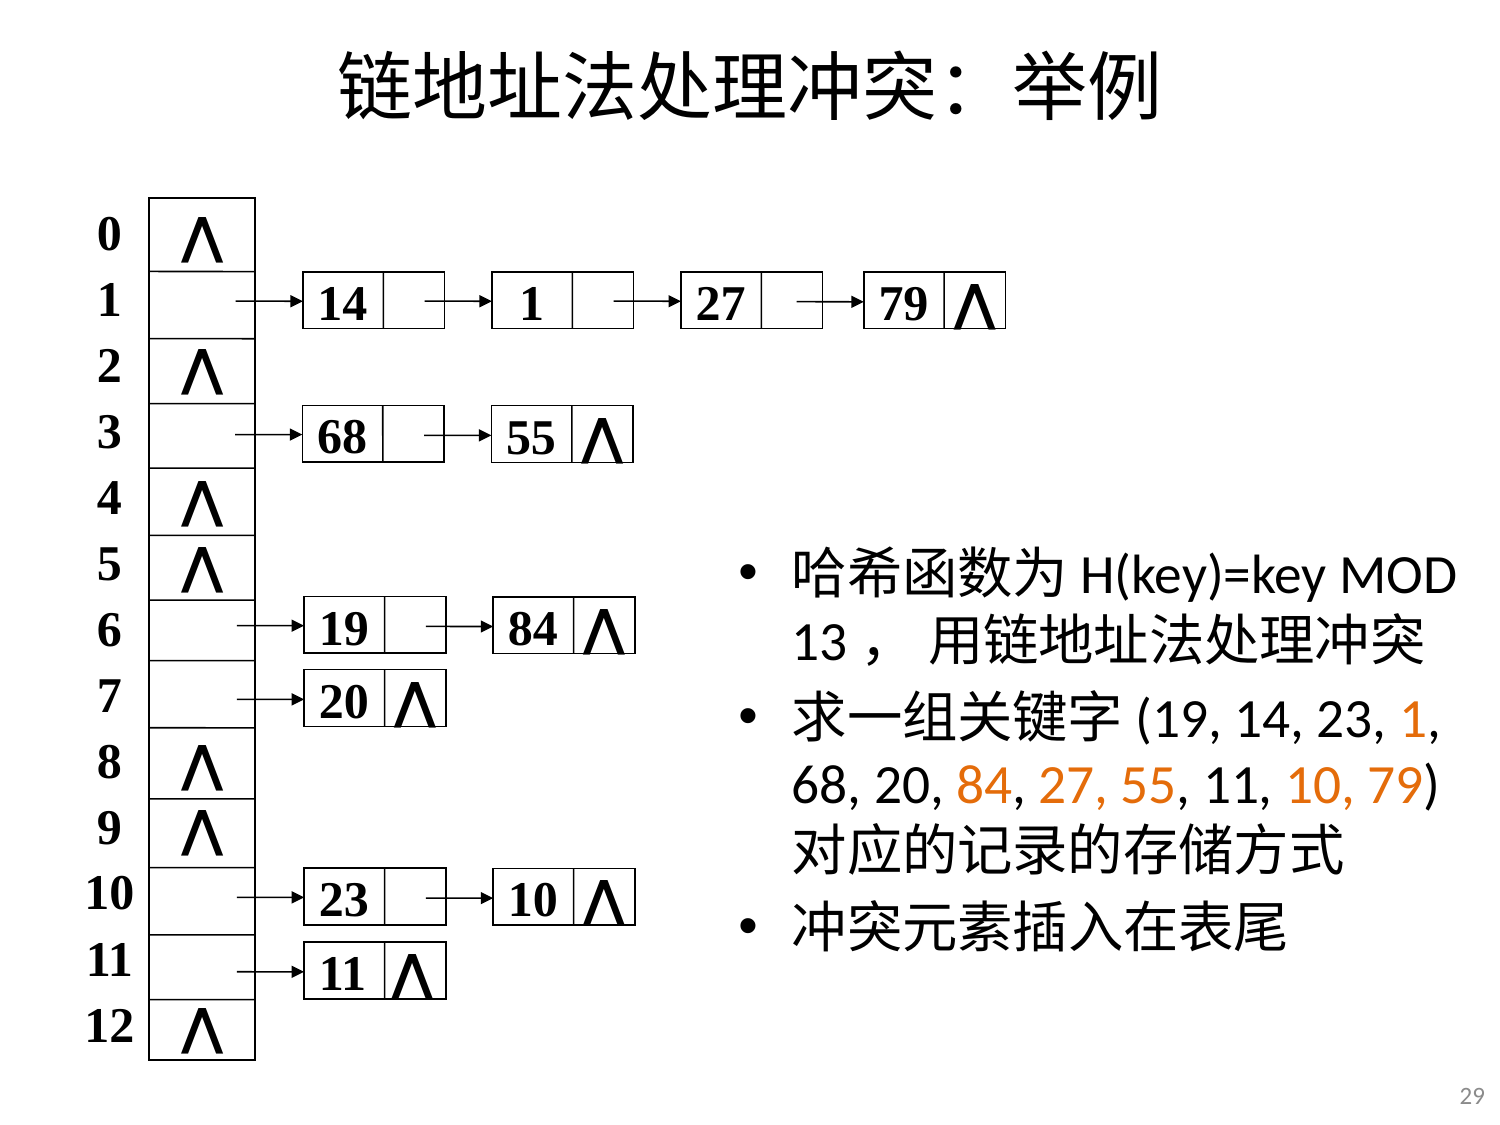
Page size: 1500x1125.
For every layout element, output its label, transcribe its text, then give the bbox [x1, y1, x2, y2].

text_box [79, 191, 1006, 1061]
title 链地址法处理冲突：举例 [75, 7, 1425, 161]
slide_number 29 [1435, 1065, 1500, 1125]
list 哈希函数为H(key)=key MOD 13， 用链地址法处理冲突 求一组关键字(19, 14, 23, 1, 68, 20, 84, 27, 55, 11, 10, 79) 对应的记录的存储方式 冲突元素插入在表尾 [1010, 530, 1500, 972]
